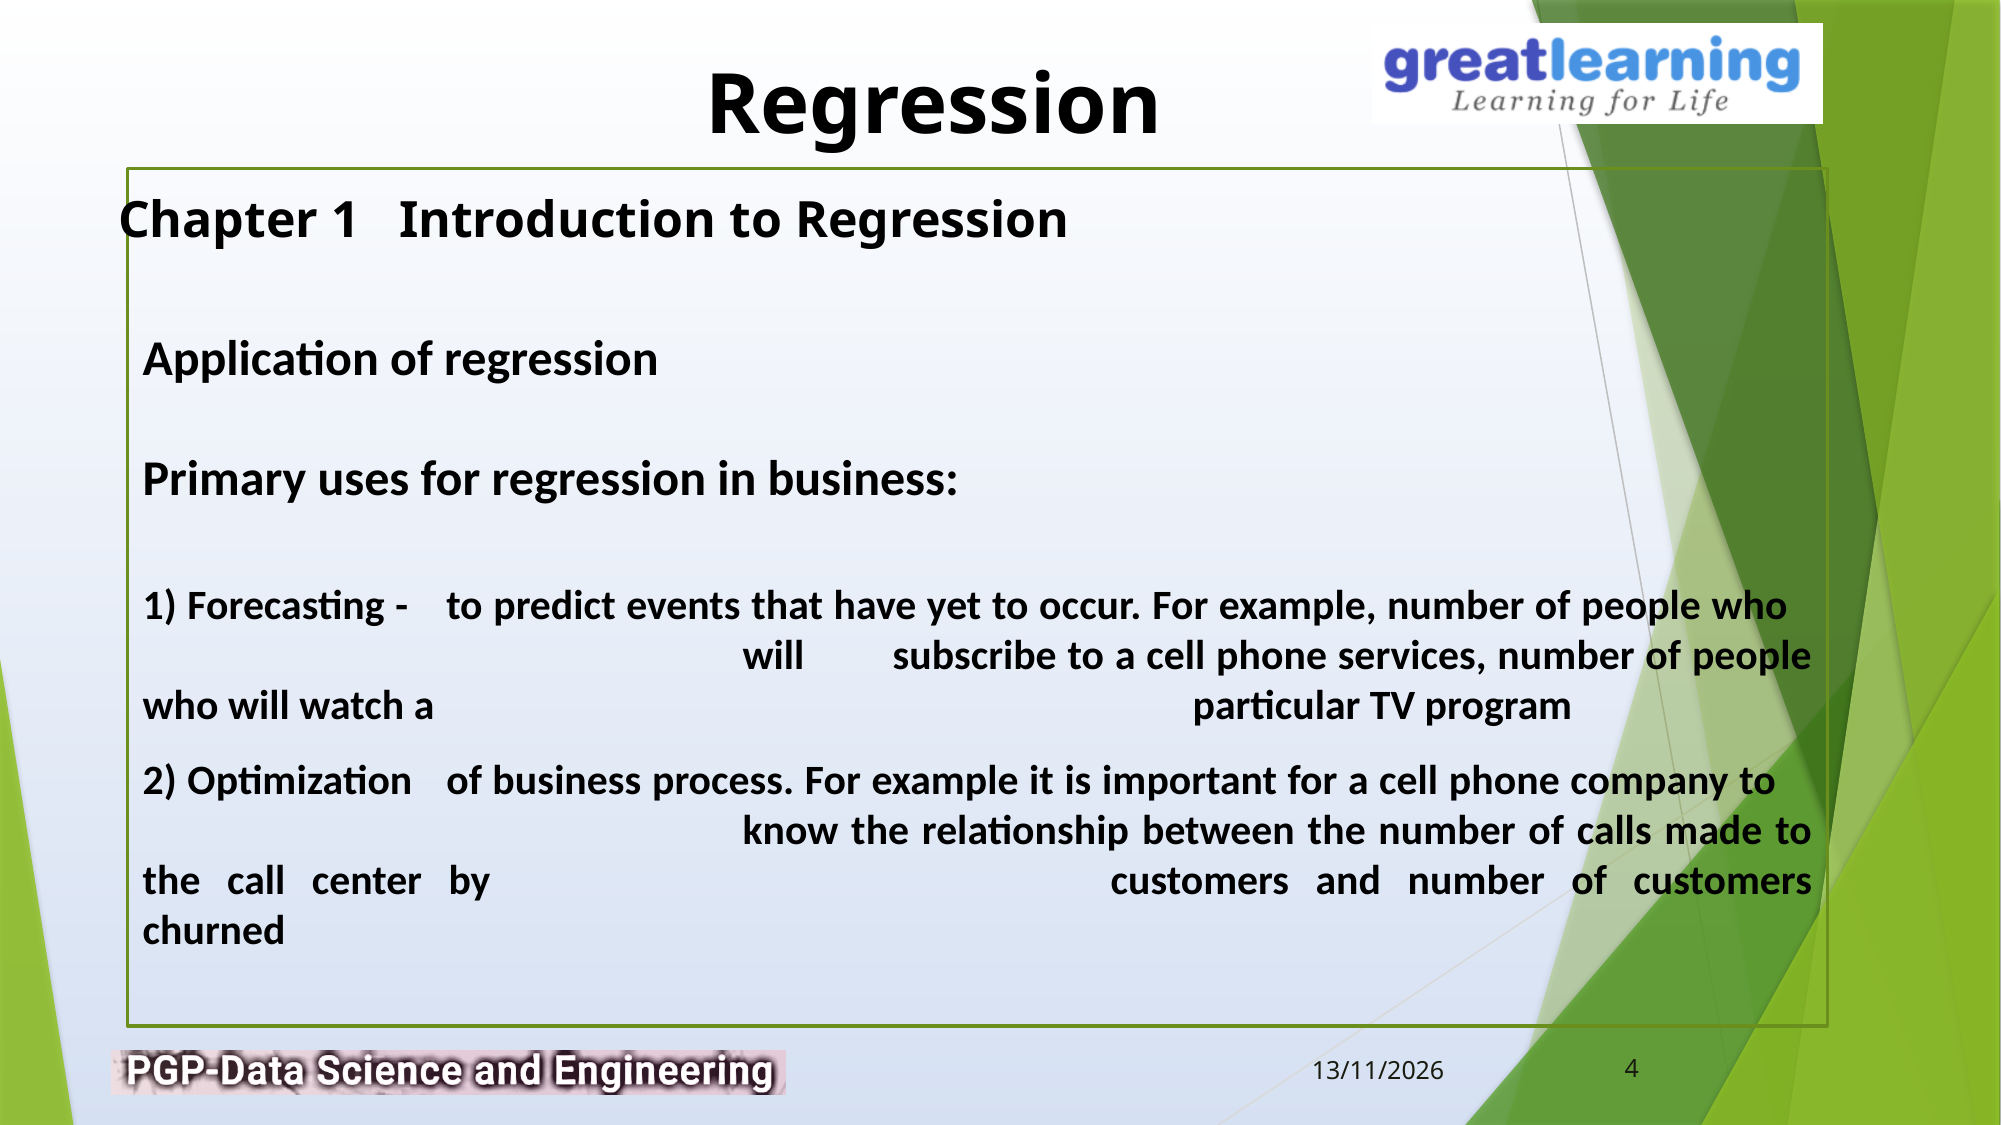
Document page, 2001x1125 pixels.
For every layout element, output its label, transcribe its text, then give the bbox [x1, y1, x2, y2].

slide_number 4 [1541, 1039, 1654, 1100]
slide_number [1296, 1041, 1512, 1102]
text_box Application of regression Primary uses for regression in business: 1) Forecasting - to predict events that have yet to occur. For example, number of people who will subscribe to a cell phone services, number of people who will watch a particular TV program 2) Optimization of business process. For example it is important for a cell phone company to know the relationship between the number of calls made to the call center by customers and number of customers churned [127, 318, 1828, 961]
picture [1372, 23, 1823, 124]
text_box Chapter 1 Introduction to Regression [103, 180, 1085, 255]
text_box [126, 167, 1829, 1028]
picture [111, 1050, 786, 1095]
